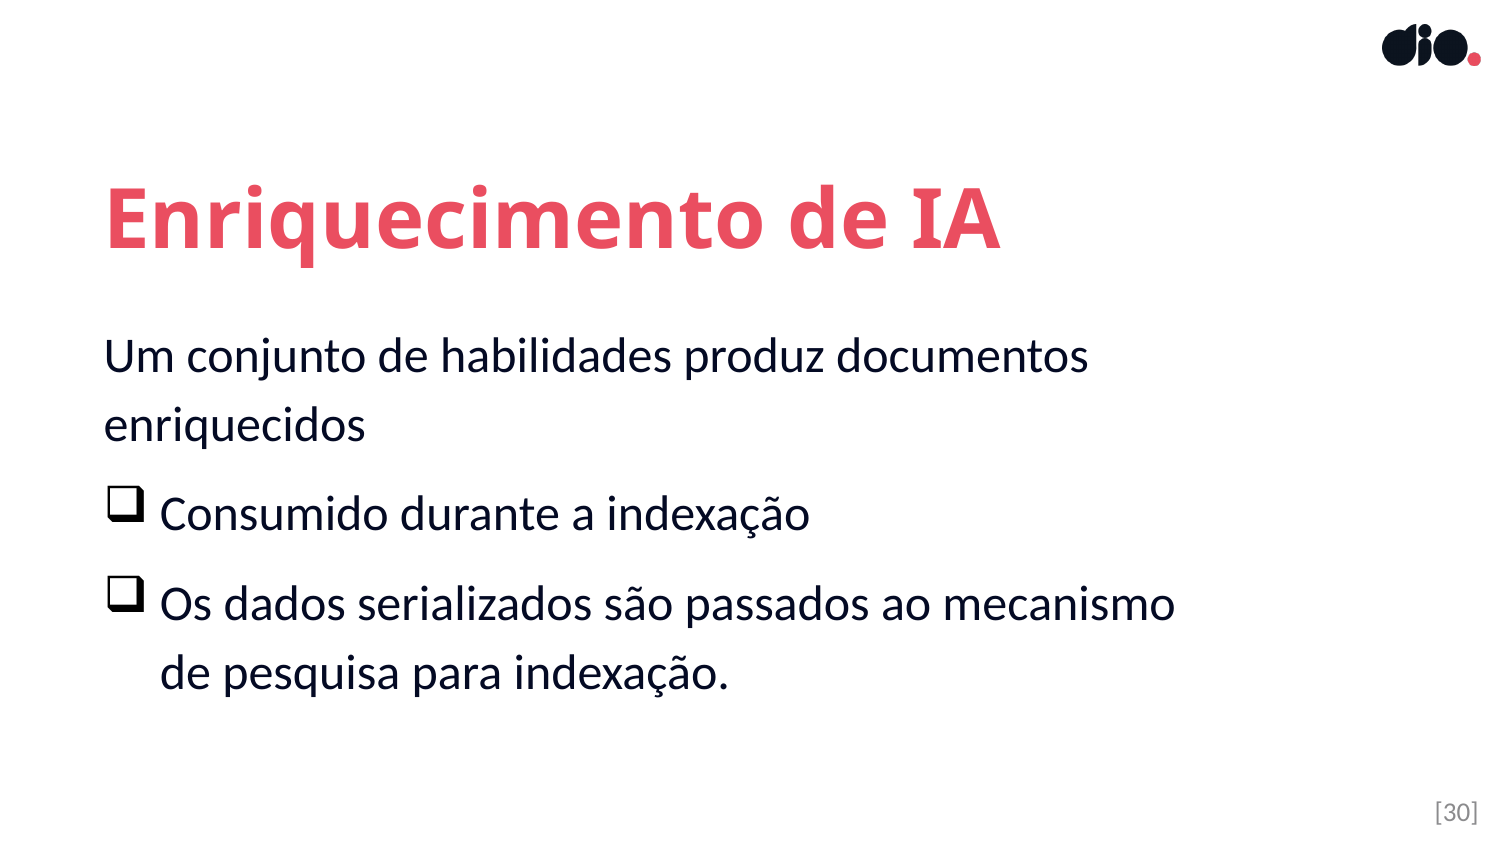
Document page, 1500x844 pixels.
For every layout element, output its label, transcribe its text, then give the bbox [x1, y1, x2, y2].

picture [1382, 24, 1481, 66]
slide_number [30] [1403, 779, 1494, 844]
text_box Enriquecimento de IA [88, 139, 1404, 278]
text_box Um conjunto de habilidades produz documentos enriquecidos Consumido durante a indexação Os dados serializados são passados ao mecanismo de pesquisa para indexação. [88, 421, 1205, 591]
